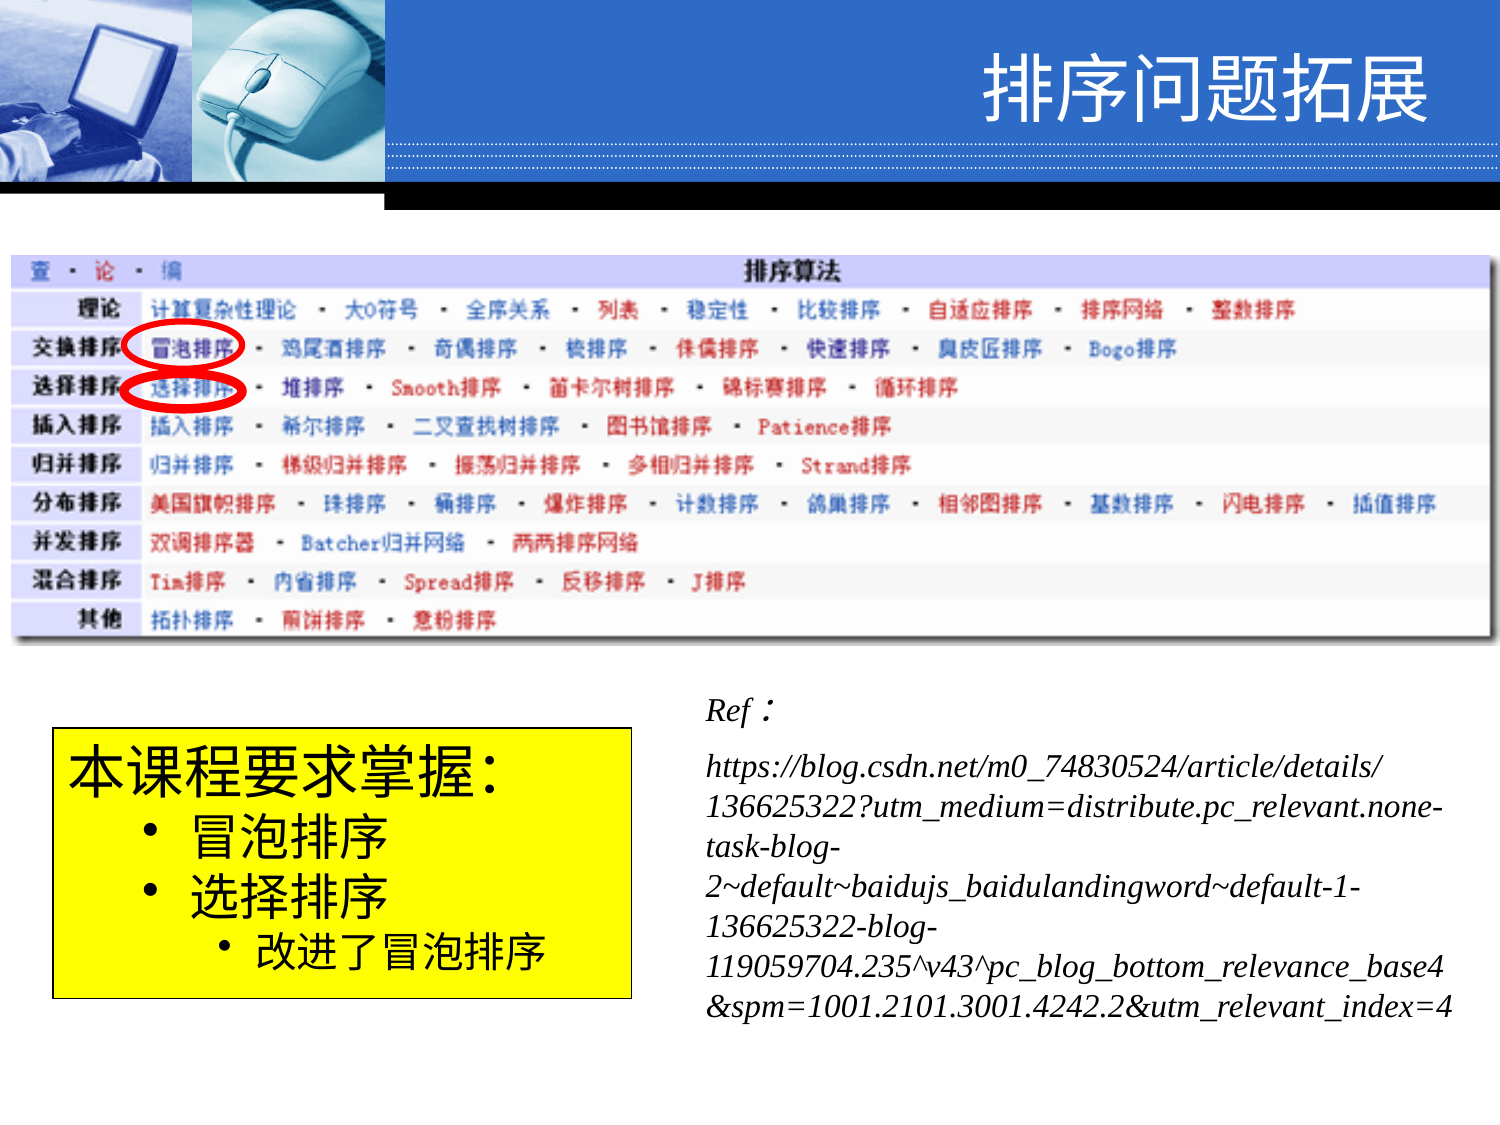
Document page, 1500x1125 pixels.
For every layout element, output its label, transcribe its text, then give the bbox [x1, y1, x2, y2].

text_box Ref： https://blog.csdn.net/m0_74830524/article/details/136625322?utm_medium=distribute.pc_relevant.none-task-blog-2~default~baidujs_baidulandingword~default-1-136625322-blog-119059704.235^v43^pc_blog_bottom_relevance_base4&spm=1001.2101.3001.4242.2&utm_relevant_index=4 [690, 680, 1476, 1032]
picture [11, 254, 1500, 647]
text_box 本课程要求掌握： 冒泡排序 选择排序 改进了冒泡排序 [52, 728, 632, 999]
picture [0, 0, 385, 181]
title 排序问题拓展 [407, 42, 1445, 131]
